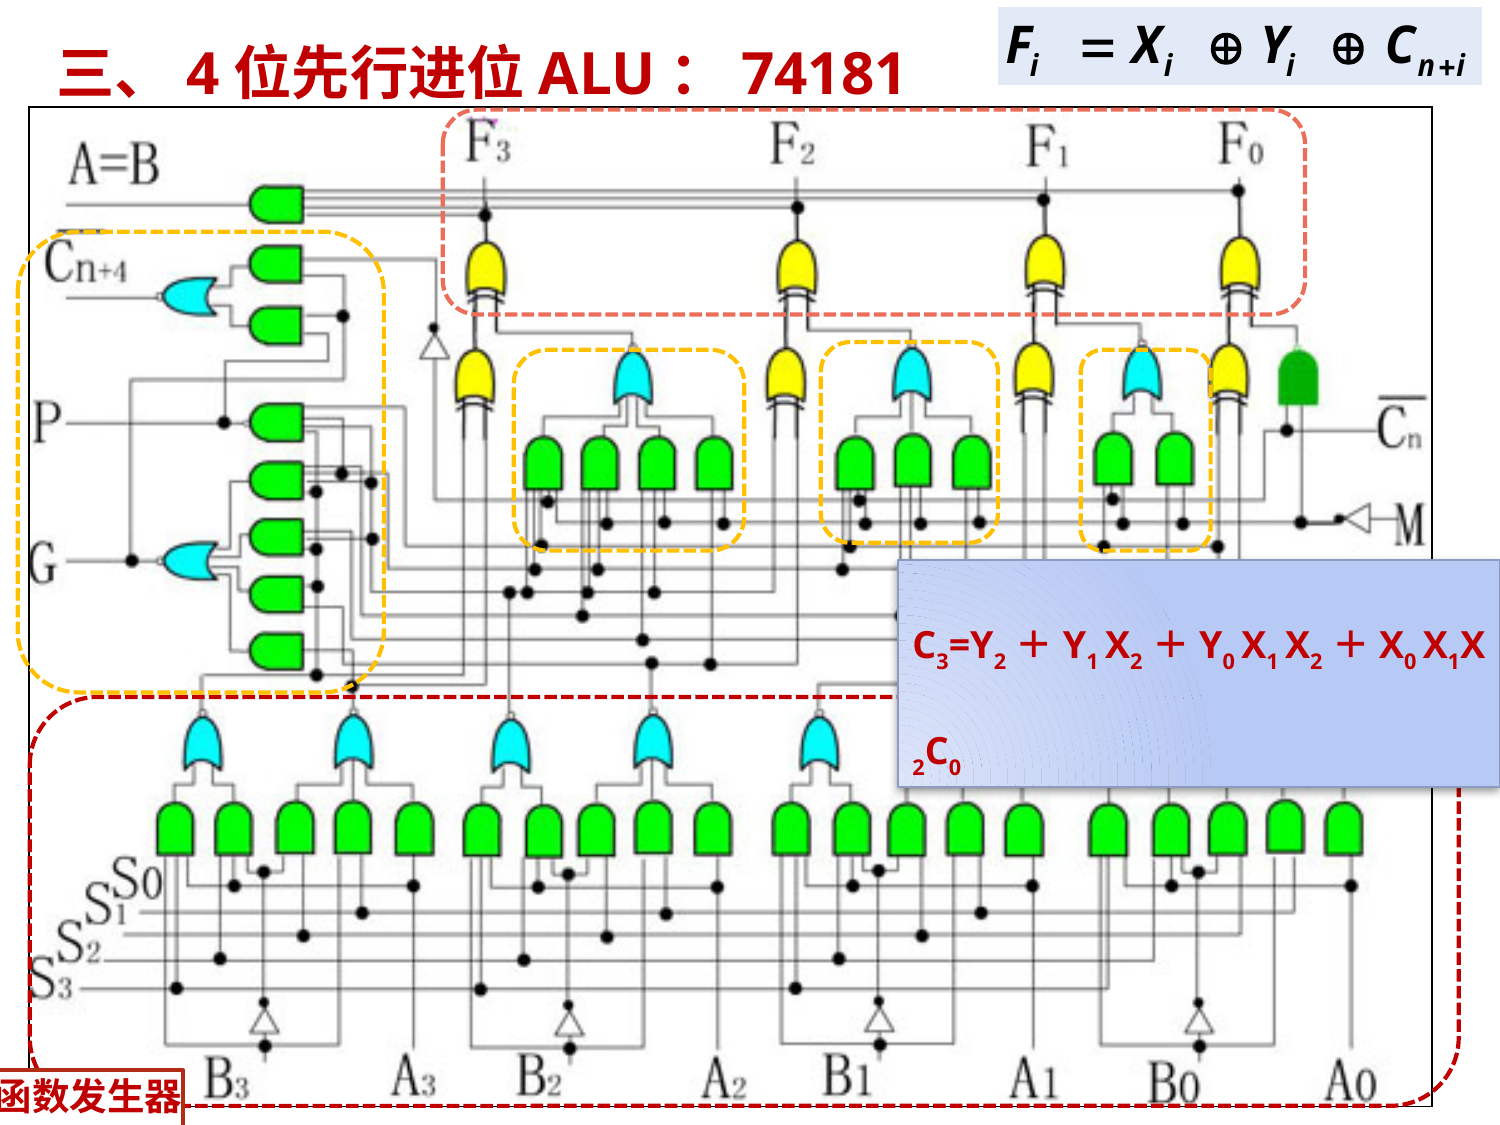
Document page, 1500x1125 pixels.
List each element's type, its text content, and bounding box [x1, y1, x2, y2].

text_box C3=Y2＋Y1 X2＋Y0 X1 X2＋X0 X1X 2C0 [1438, 559, 1500, 788]
text_box [15, 263, 23, 662]
text_box 函数发生器 [0, 1068, 185, 1125]
text_box [1438, 798, 1461, 1090]
title 三、4位先行进位ALU：74181 [41, 7, 1436, 108]
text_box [997, 6, 1483, 86]
picture [29, 107, 1432, 1107]
